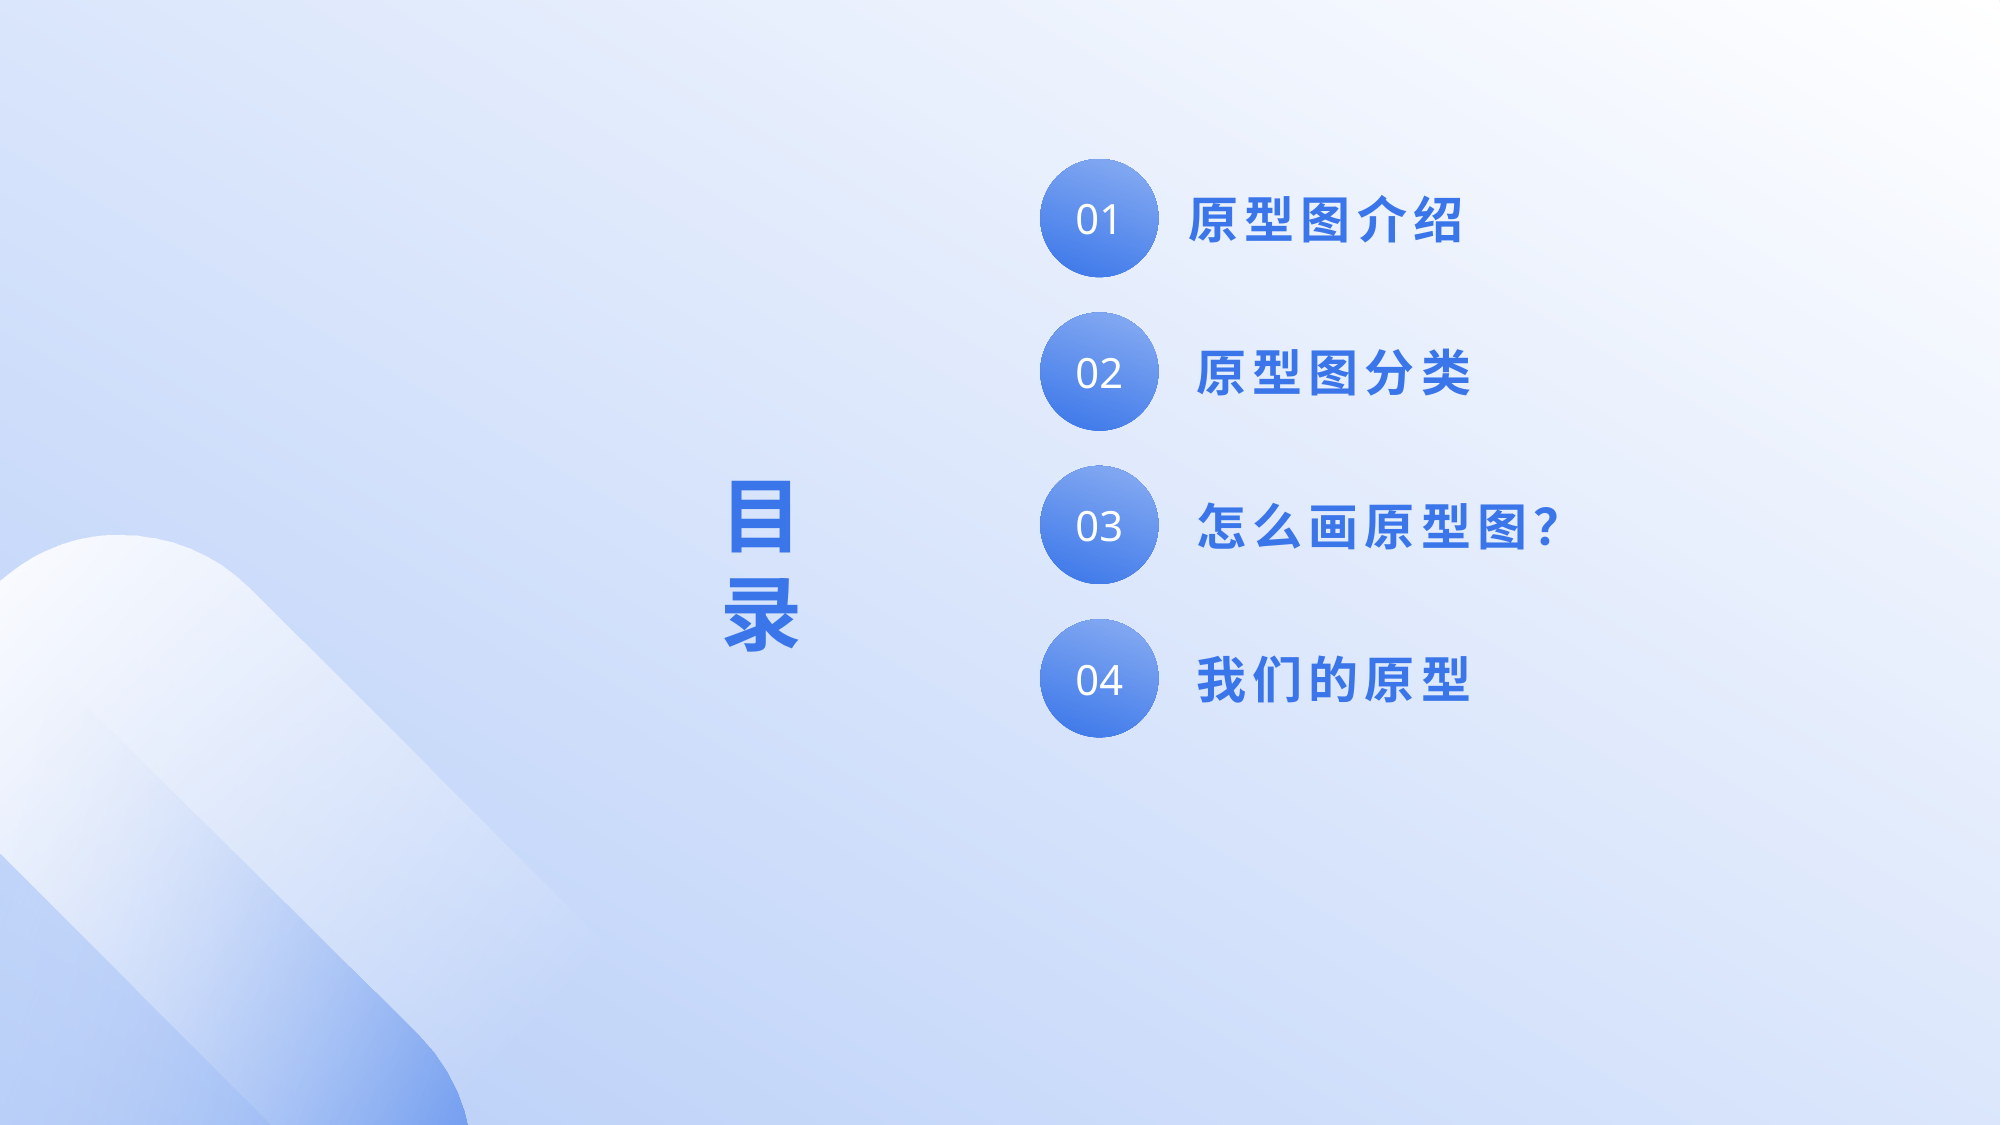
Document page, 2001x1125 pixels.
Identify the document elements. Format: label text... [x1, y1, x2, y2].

text_box 我们的原型 [1196, 601, 1718, 755]
text_box 01 [1040, 159, 1159, 278]
text_box 原型图介绍 [1188, 141, 1711, 295]
text_box 02 [1040, 312, 1159, 431]
text_box 原型图分类 [1196, 294, 1718, 448]
text_box 04 [1040, 619, 1159, 738]
text_box 怎么画原型图？ [1196, 448, 1718, 601]
title 目录 [720, 462, 849, 663]
text_box 03 [1040, 465, 1159, 584]
